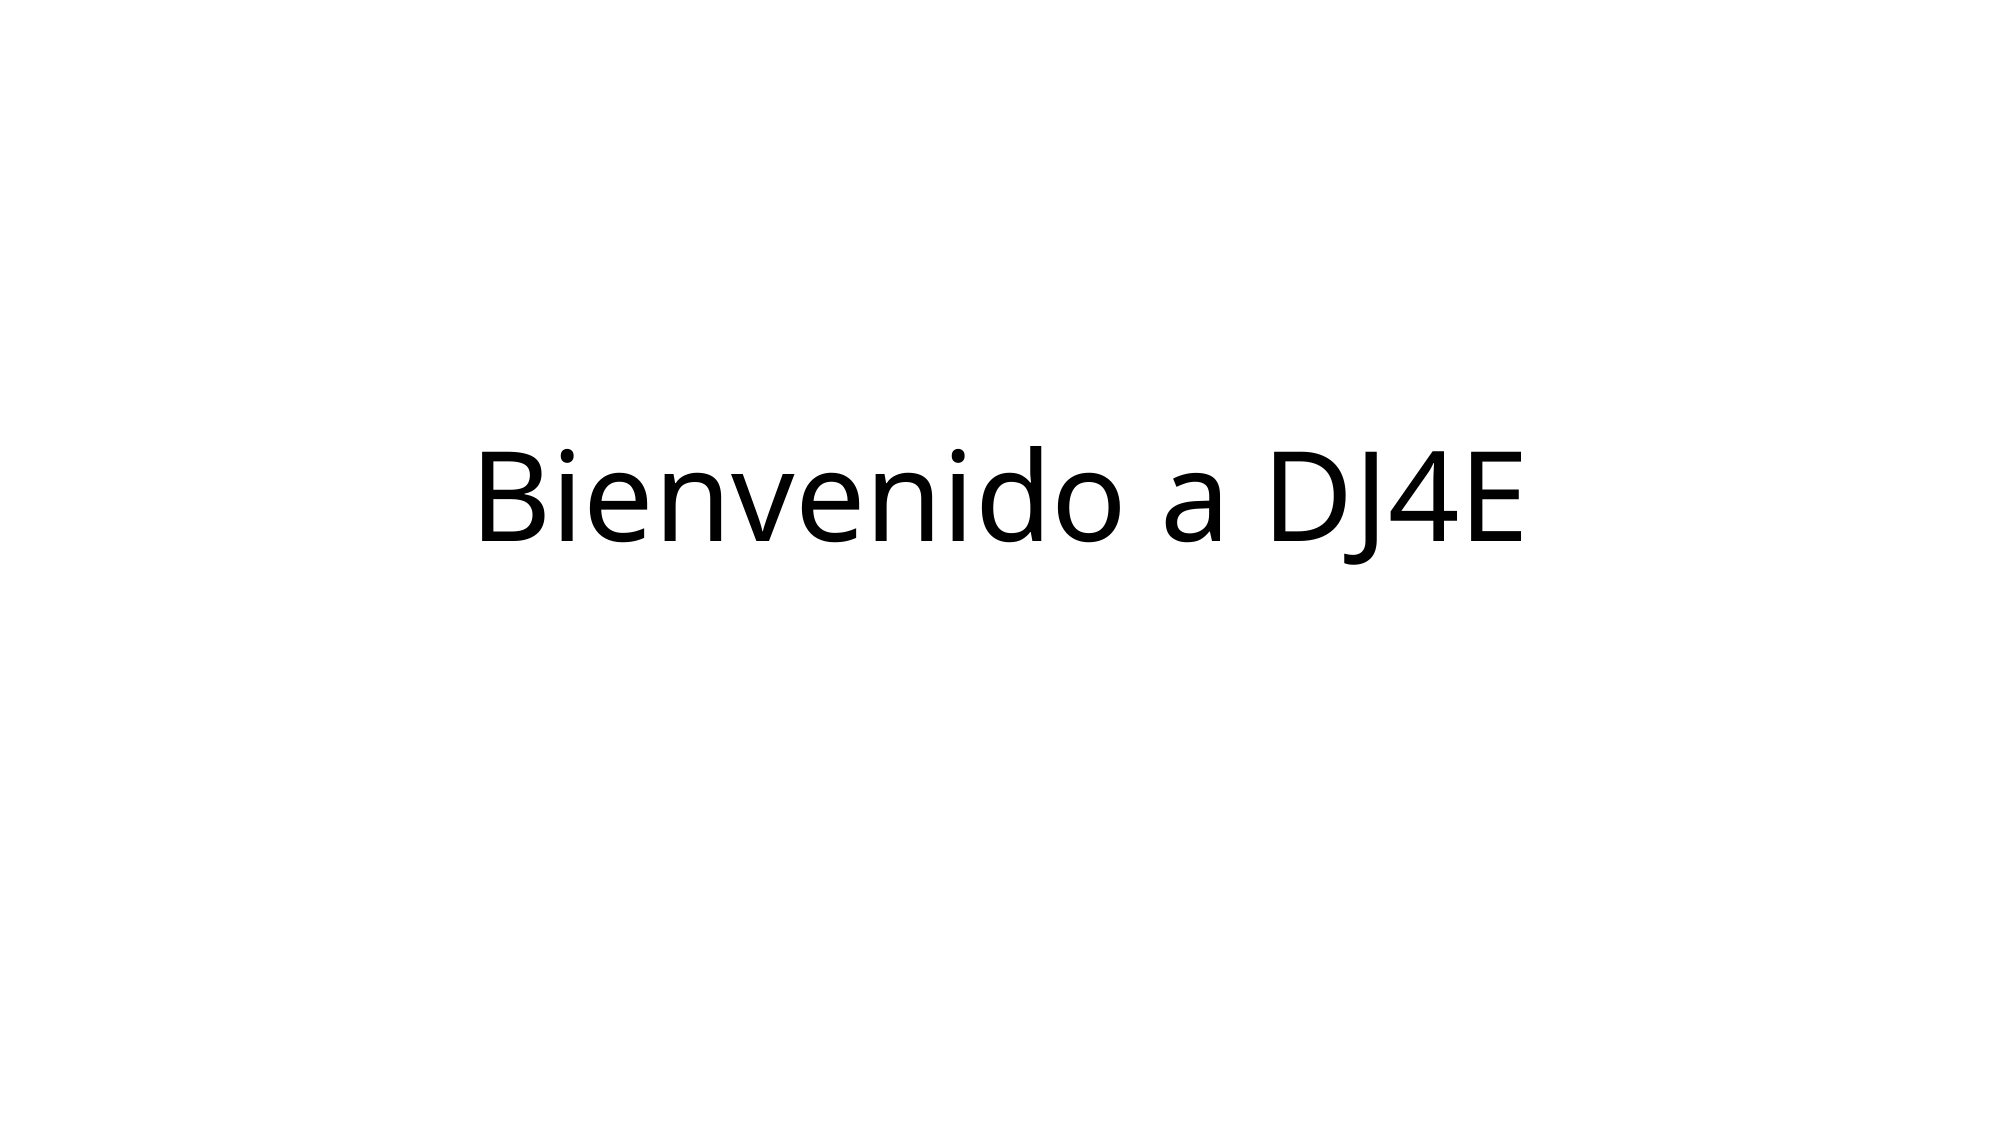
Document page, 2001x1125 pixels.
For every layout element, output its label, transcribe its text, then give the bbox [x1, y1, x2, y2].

title Bienvenido a DJ4E [249, 184, 1750, 576]
